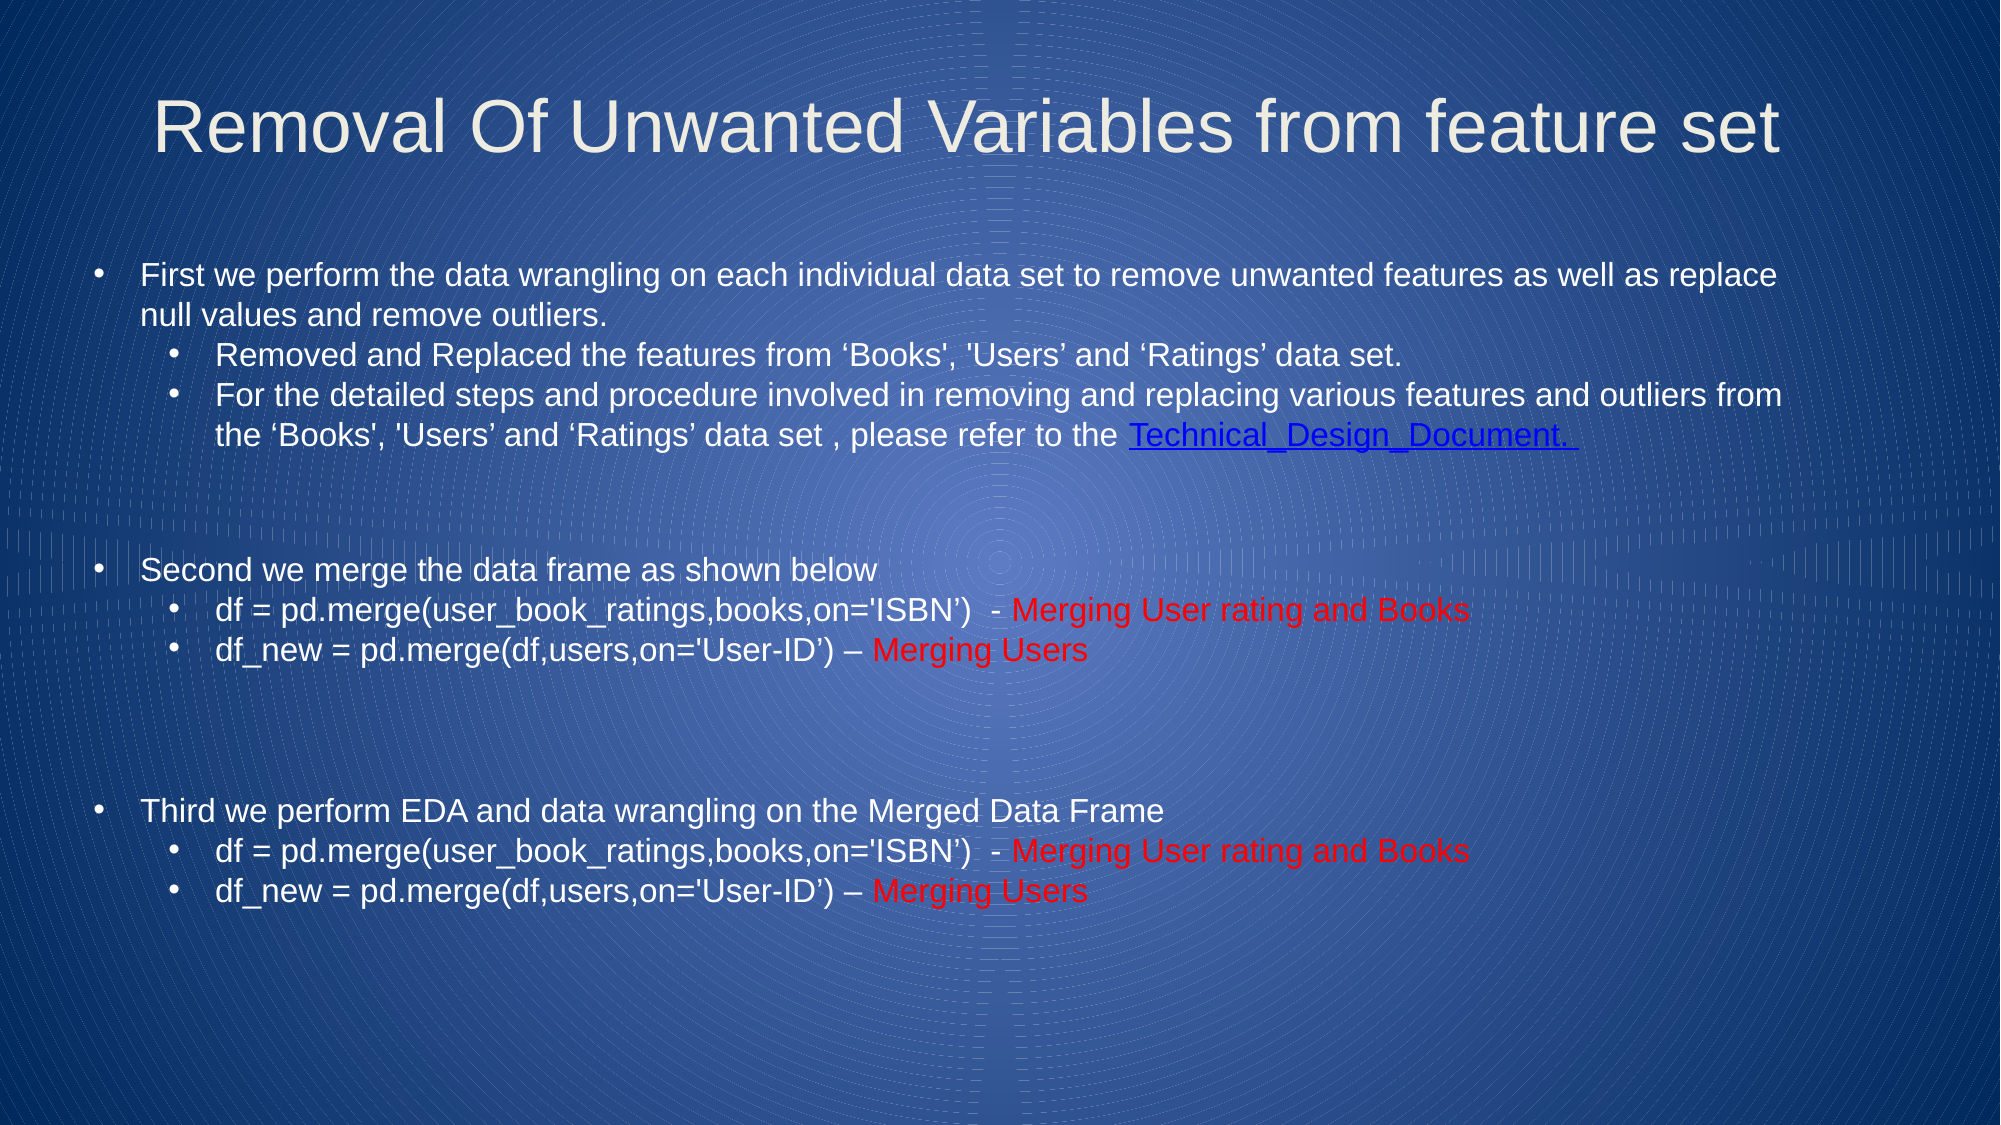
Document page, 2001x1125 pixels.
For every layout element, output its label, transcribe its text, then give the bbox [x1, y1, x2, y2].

text_box Third we perform EDA and data wrangling on the Merged Data Frame df = pd.merge(user_book_ratings,books,on='ISBN’) - Merging User rating and Books df_new = pd.merge(df,users,on='User-ID’) – Merging Users [78, 781, 1826, 917]
title Removal Of Unwanted Variables from feature set [137, 59, 1928, 246]
text_box First we perform the data wrangling on each individual data set to remove unwanted features as well as replace null values and remove outliers. Removed and Replaced the features from ‘Books', 'Users’ and ‘Ratings’ data set. For the detailed steps and procedure involved in removing and replacing various features and outliers from the ‘Books', 'Users’ and ‘Ratings’ data set , please refer to the Technical_Design_Document. [78, 245, 1826, 461]
text_box Second we merge the data frame as shown below df = pd.merge(user_book_ratings,books,on='ISBN’) - Merging User rating and Books df_new = pd.merge(df,users,on='User-ID’) – Merging Users [78, 540, 1826, 675]
